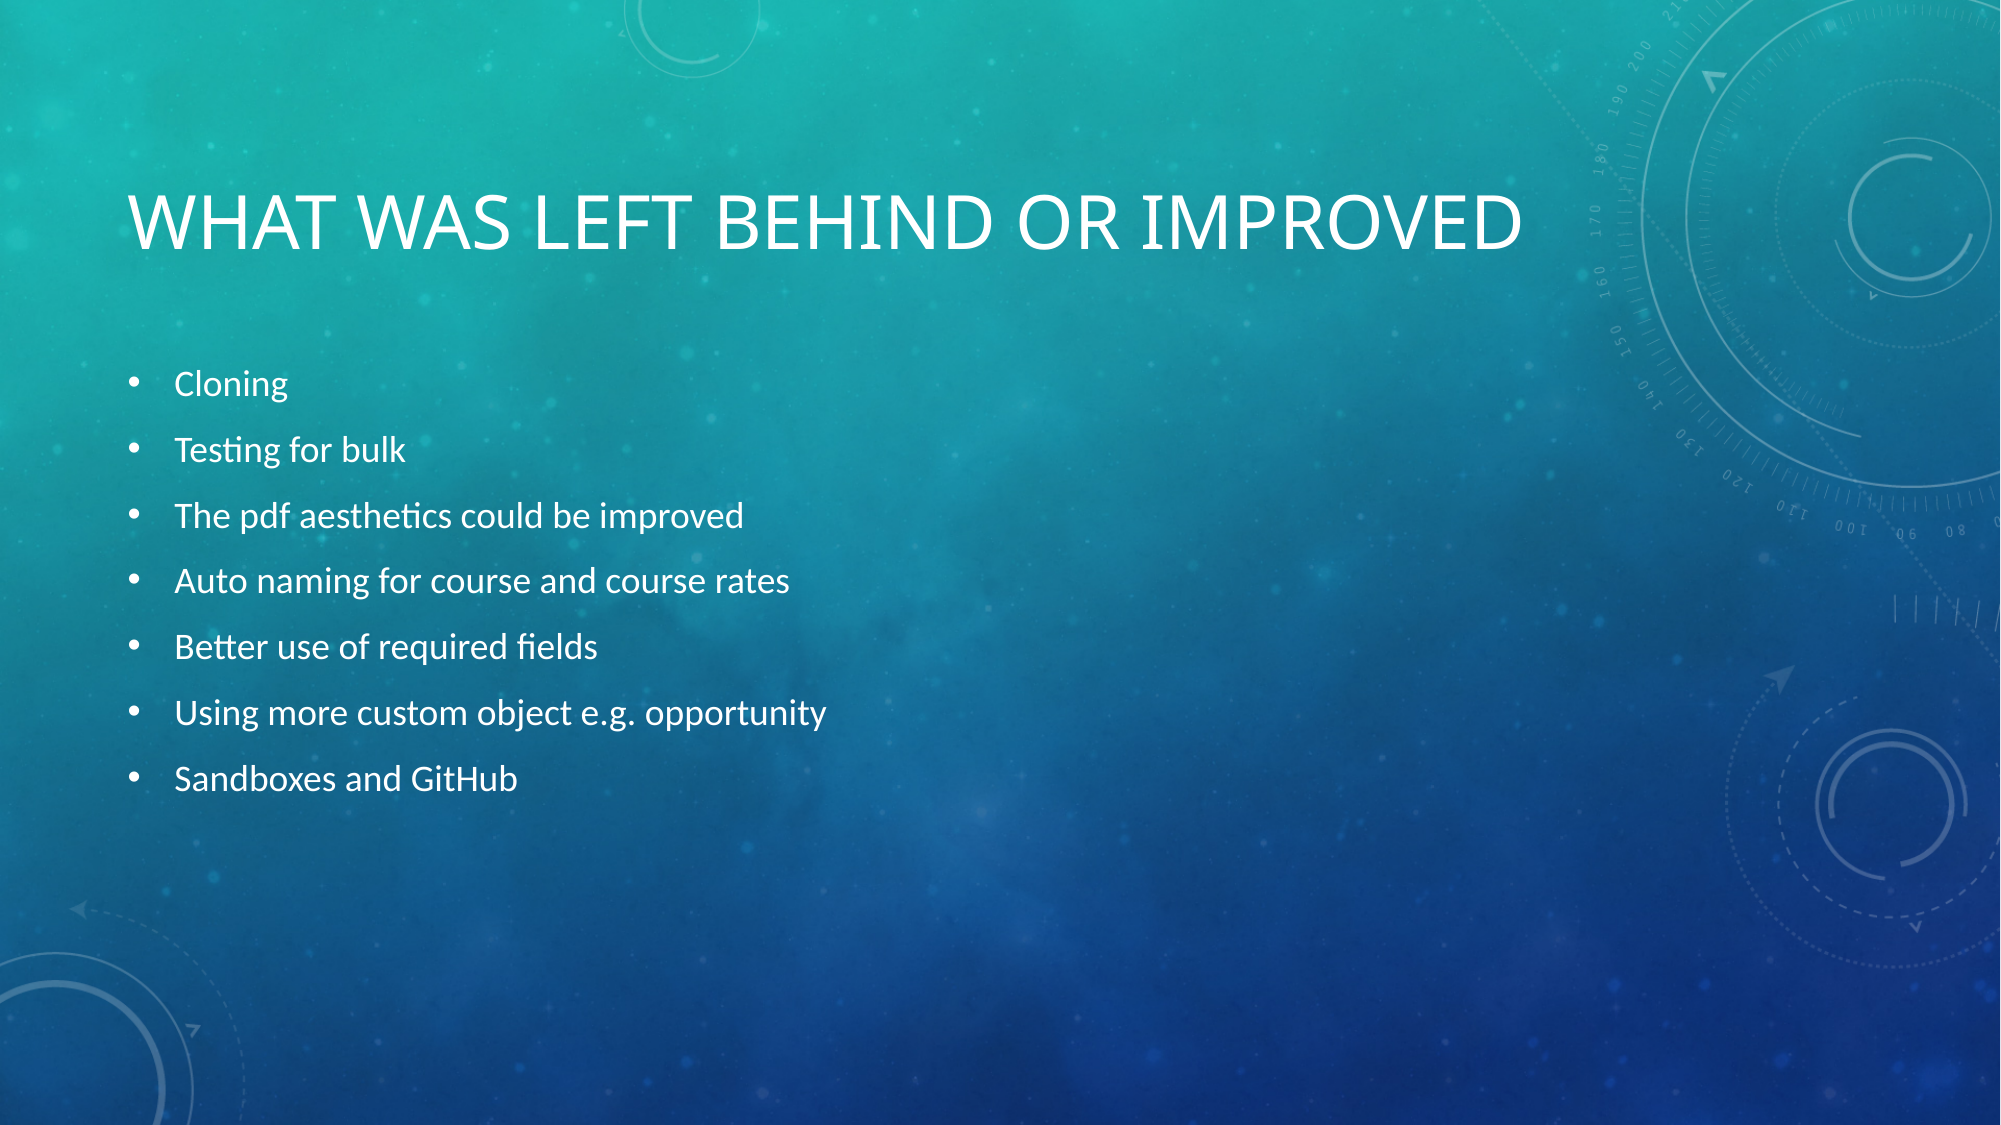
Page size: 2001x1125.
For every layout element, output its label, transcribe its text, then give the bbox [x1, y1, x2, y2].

picture [0, 0, 2001, 1125]
title What was left behind or improved [112, 99, 1775, 339]
list Cloning Testing for bulk The pdf aesthetics could be improved Auto naming for course and course rates Better use of required fields Using more custom object e.g. opportunity Sandboxes and GitHub [112, 351, 1775, 950]
